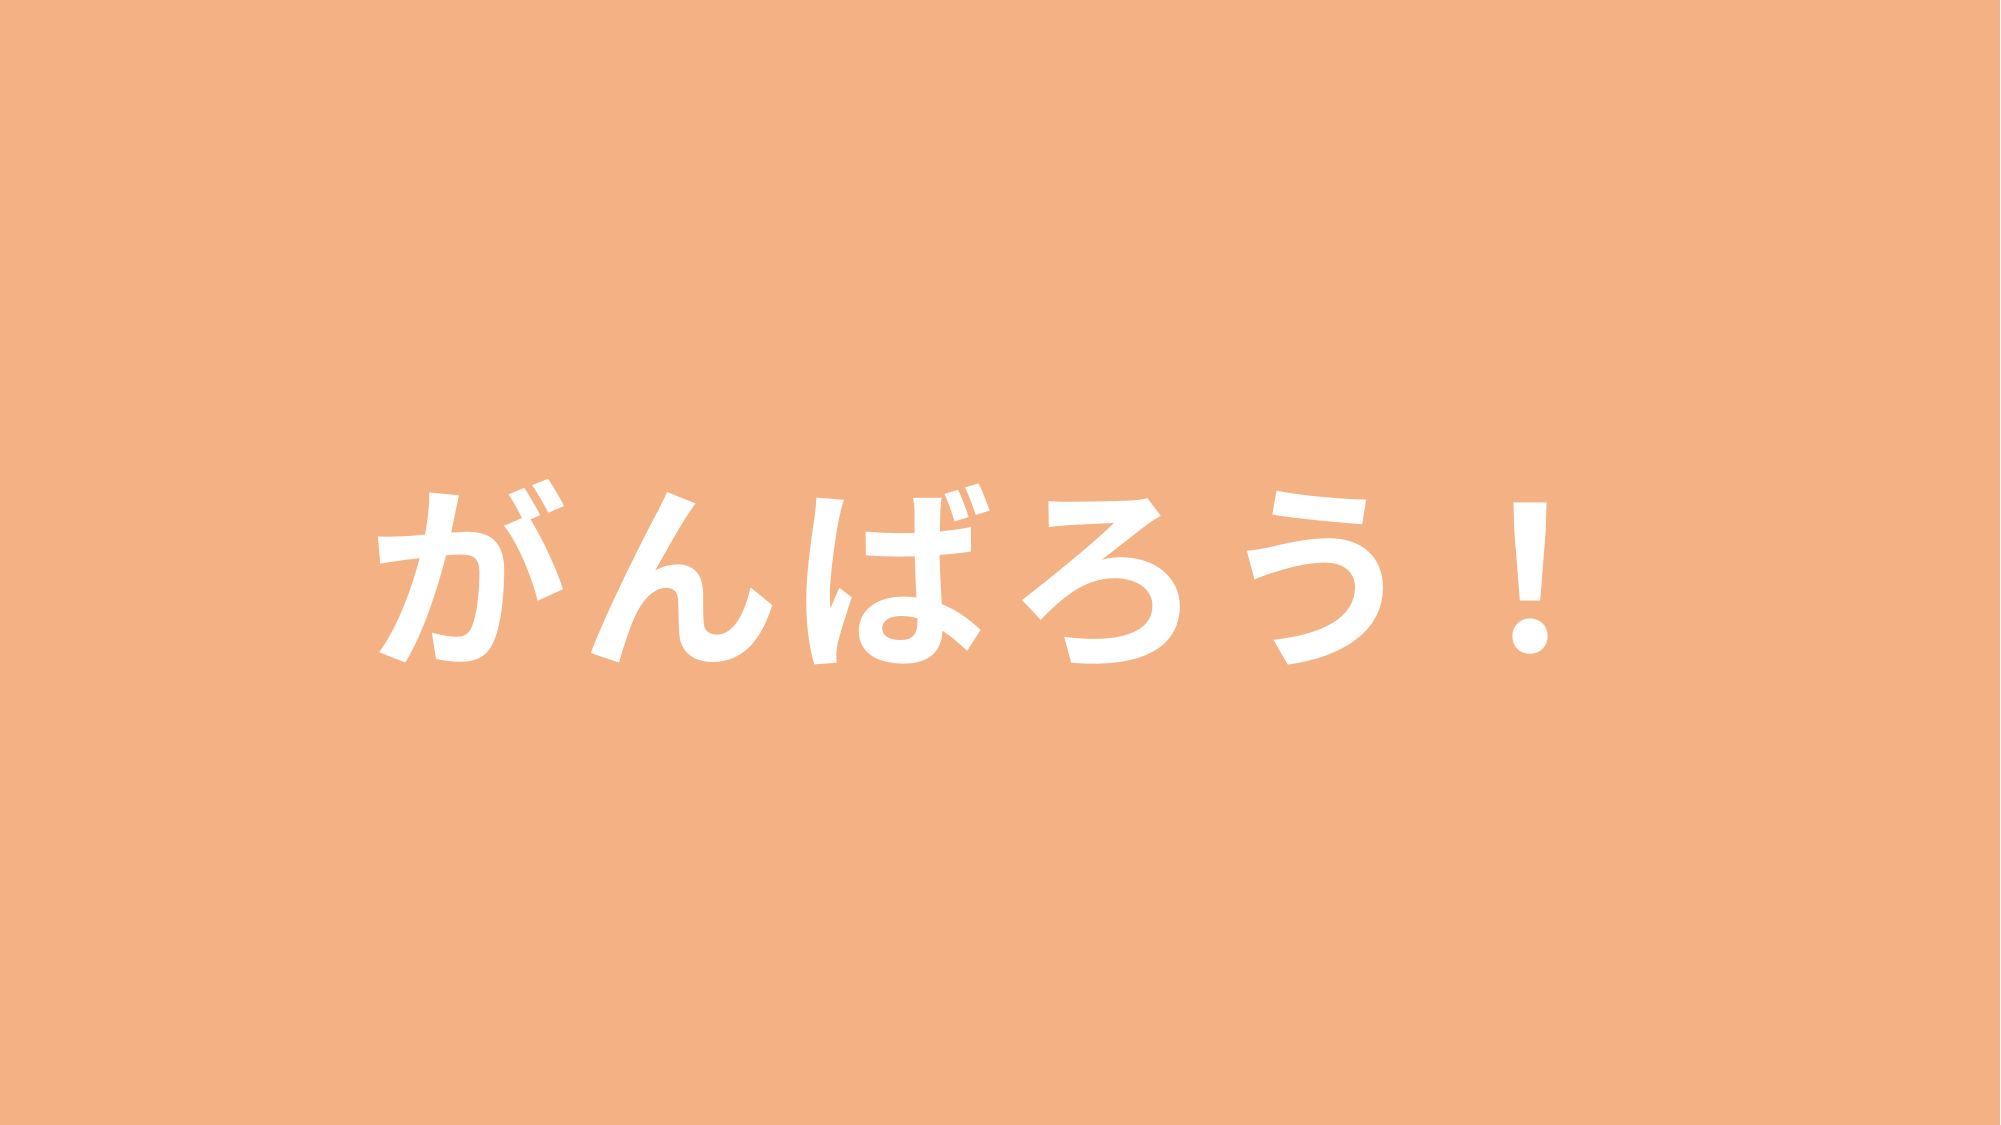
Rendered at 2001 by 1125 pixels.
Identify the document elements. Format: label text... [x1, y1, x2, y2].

text_box がんばろう！ [353, 444, 1647, 700]
